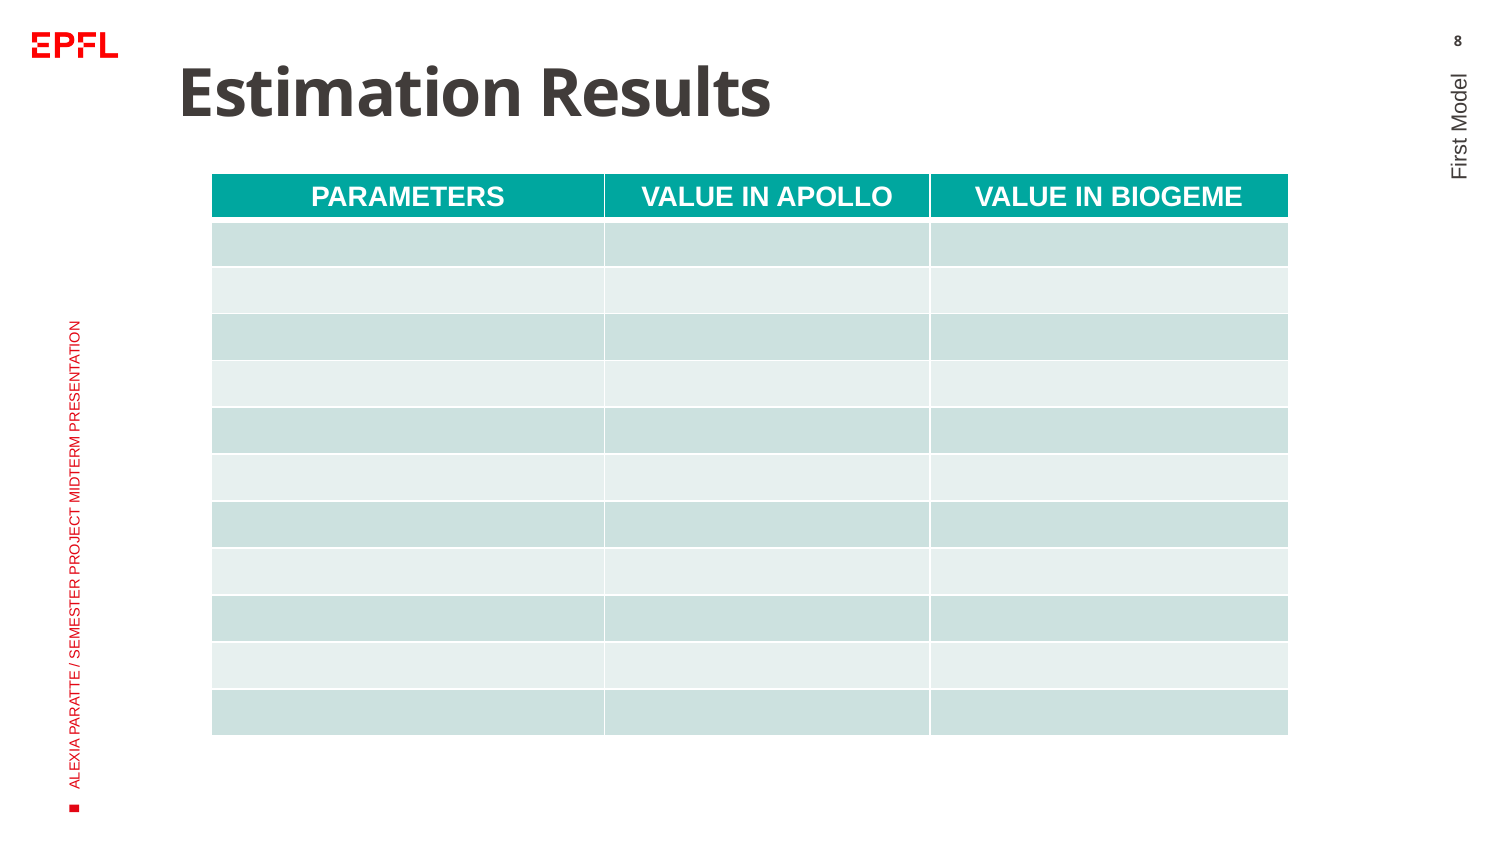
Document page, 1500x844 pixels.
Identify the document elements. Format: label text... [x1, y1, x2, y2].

table_cell [931, 502, 1288, 547]
slide_number 8 [1415, 32, 1500, 59]
table_cell [212, 408, 604, 453]
table_cell [605, 361, 929, 406]
table_cell [605, 223, 929, 266]
table_cell [212, 361, 604, 406]
table_cell [212, 268, 604, 313]
table_cell [605, 596, 929, 641]
table_cell [605, 455, 929, 500]
table_cell [931, 268, 1288, 313]
table_cell [931, 361, 1288, 406]
table_cell [931, 314, 1288, 360]
table_cell [931, 455, 1288, 500]
table_cell [212, 502, 604, 547]
table_cell [931, 690, 1288, 735]
slide_number ALEXIA PARATTE / SEMESTER PROJECT MIDTERM PRESENTATION [0, 256, 149, 805]
table_cell [931, 408, 1288, 453]
table_cell [605, 502, 929, 547]
table_cell [212, 223, 604, 266]
table_cell [212, 596, 604, 641]
title Estimation Results [148, 58, 920, 153]
table_header VALUE IN APOLLO [605, 174, 929, 217]
table_cell [605, 408, 929, 453]
table_cell [931, 223, 1288, 266]
table_cell [931, 643, 1288, 688]
table_cell [605, 643, 929, 688]
table_cell [212, 314, 604, 360]
table_cell [605, 690, 929, 735]
picture [21, 21, 129, 69]
table_header PARAMETERS [212, 174, 604, 217]
table_cell [212, 643, 604, 688]
table_cell [605, 314, 929, 360]
table_cell [212, 690, 604, 735]
table_cell [605, 268, 929, 313]
table_cell [931, 549, 1288, 594]
table_cell [212, 455, 604, 500]
table_header VALUE IN BIOGEME [931, 174, 1288, 217]
footer First Model [1415, 59, 1500, 410]
table_cell [212, 549, 604, 594]
table_cell [605, 549, 929, 594]
table_cell [931, 596, 1288, 641]
